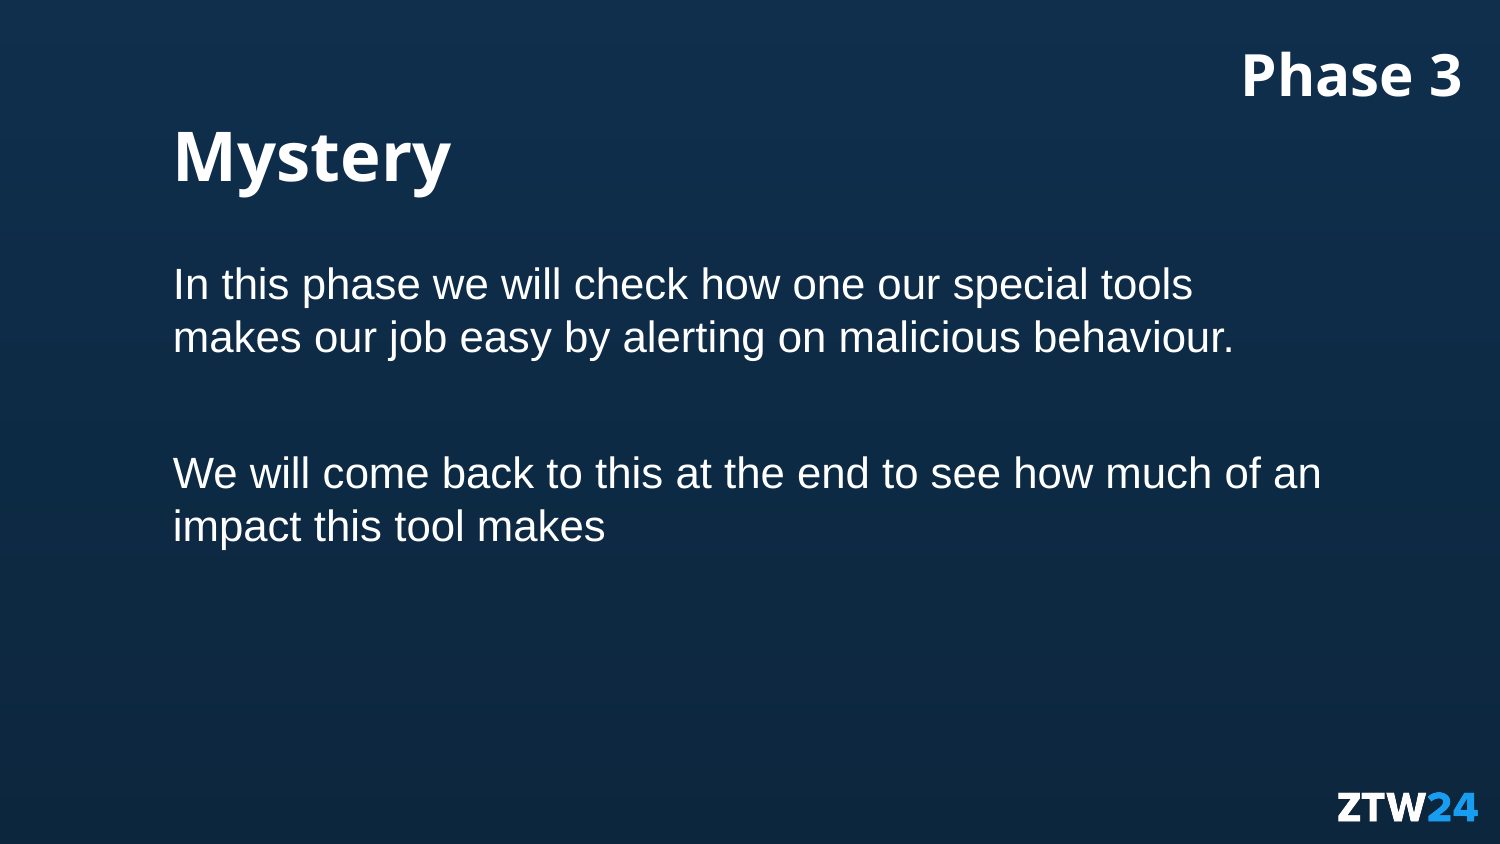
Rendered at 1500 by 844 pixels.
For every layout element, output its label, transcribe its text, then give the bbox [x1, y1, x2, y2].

text_box Phase 3 [1078, 35, 1478, 121]
picture [1338, 792, 1478, 836]
list In this phase we will check how one our special tools makes our job easy by alerting on malicious behaviour. We will come back to this at the end to see how much of an impact this tool makes [157, 240, 1343, 750]
text_box Mystery [157, 77, 995, 241]
